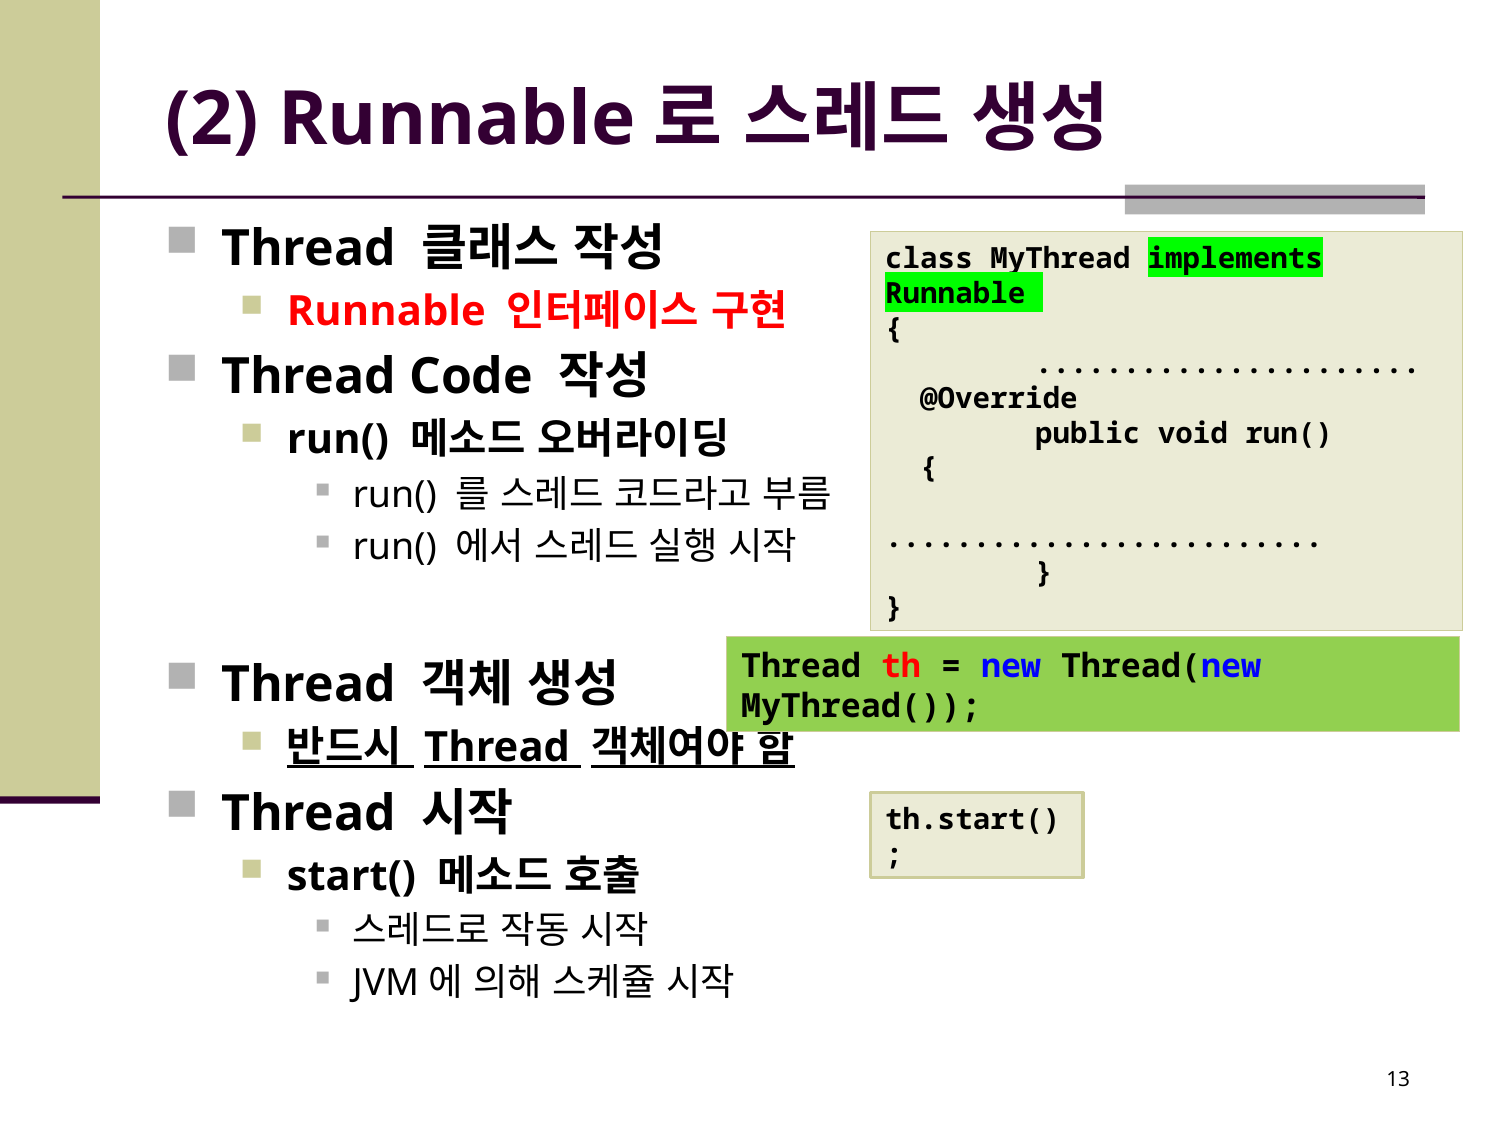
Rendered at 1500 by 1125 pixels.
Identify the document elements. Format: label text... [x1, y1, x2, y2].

text_box th.start(); [870, 792, 1084, 878]
text_box Thread th = new Thread(new MyThread()); [726, 636, 1460, 732]
title (2) Runnable로 스레드 생성 [149, 45, 1426, 185]
text_box class MyThread implements Runnable { ...................... @Override public void run() { ......................... } } [870, 231, 1463, 631]
list Thread 클래스 작성 Runnable 인터페이스 구현 Thread Code 작성 run() 메소드 오버라이딩 run() 를 스레드 코드라고 부름 run() 에서 스레드 실행 시작 Thread 객체 생성 반드시 Thread 객체여야 함 Thread 시작 start() 메소드 호출 스레드로 작동 시작 JVM에 의해 스케쥴 시작 [149, 207, 1426, 1048]
slide_number 13 [1112, 1058, 1426, 1101]
